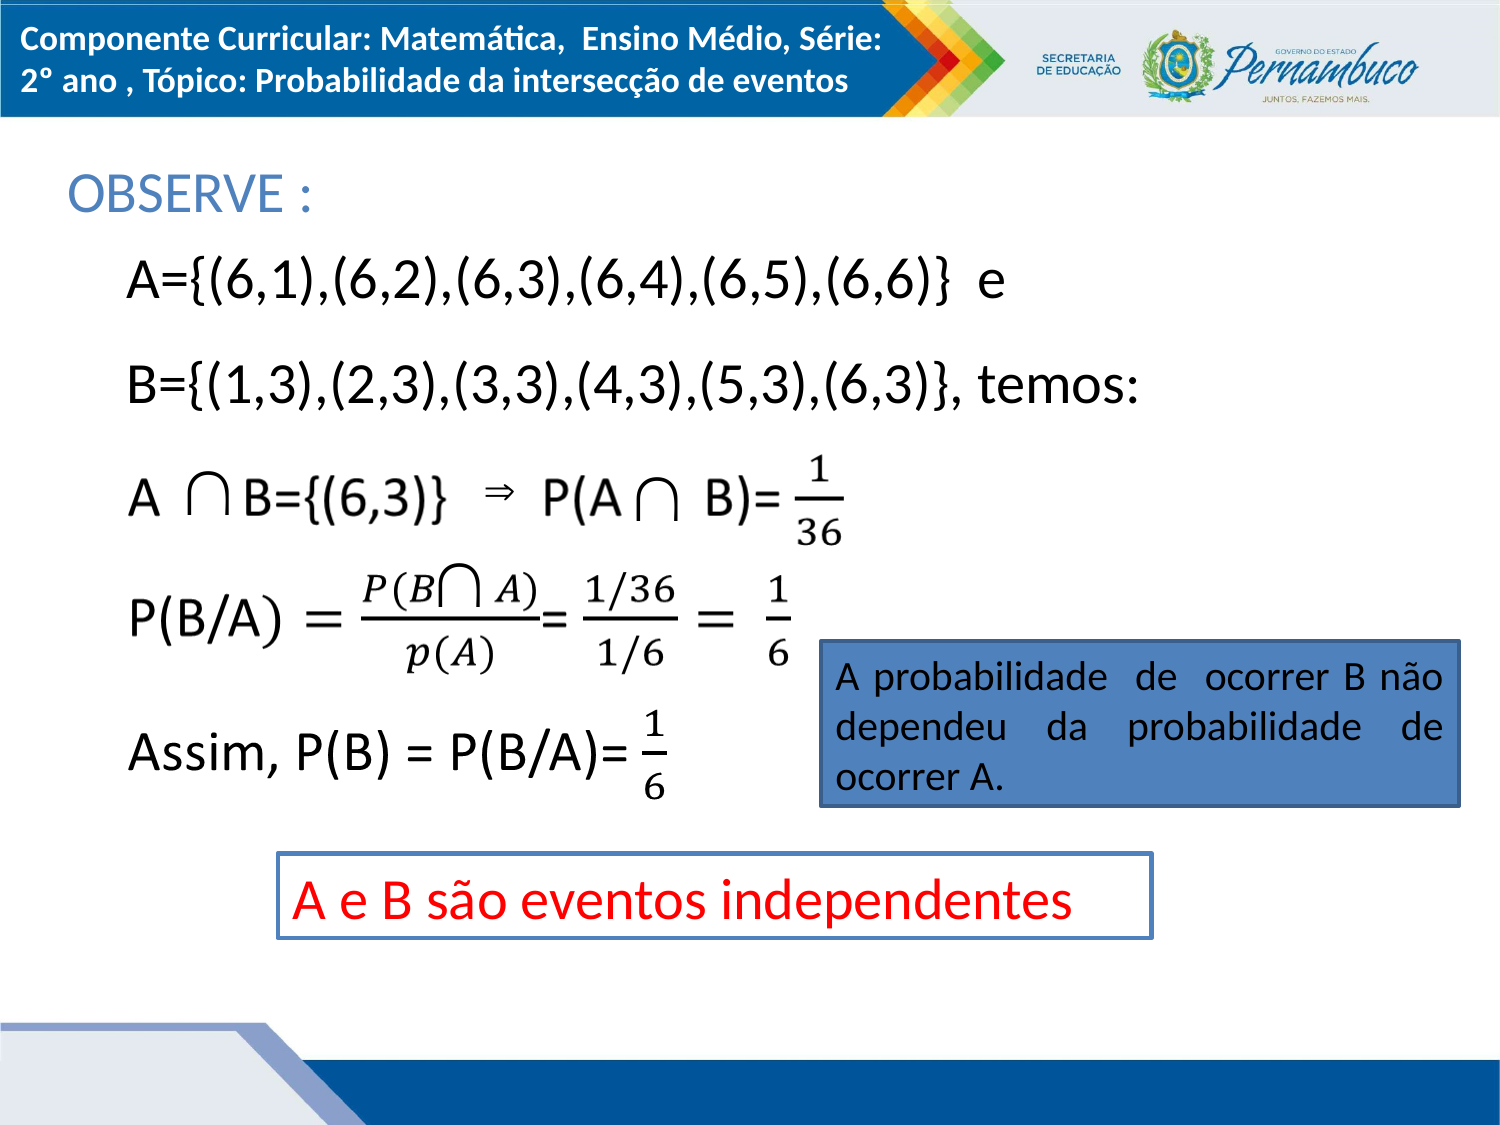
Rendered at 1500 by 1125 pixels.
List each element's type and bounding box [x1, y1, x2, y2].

picture [0, 0, 1500, 1125]
text_box [421, 556, 500, 621]
text_box [478, 474, 530, 516]
text_box [170, 464, 249, 528]
text_box [619, 470, 697, 535]
